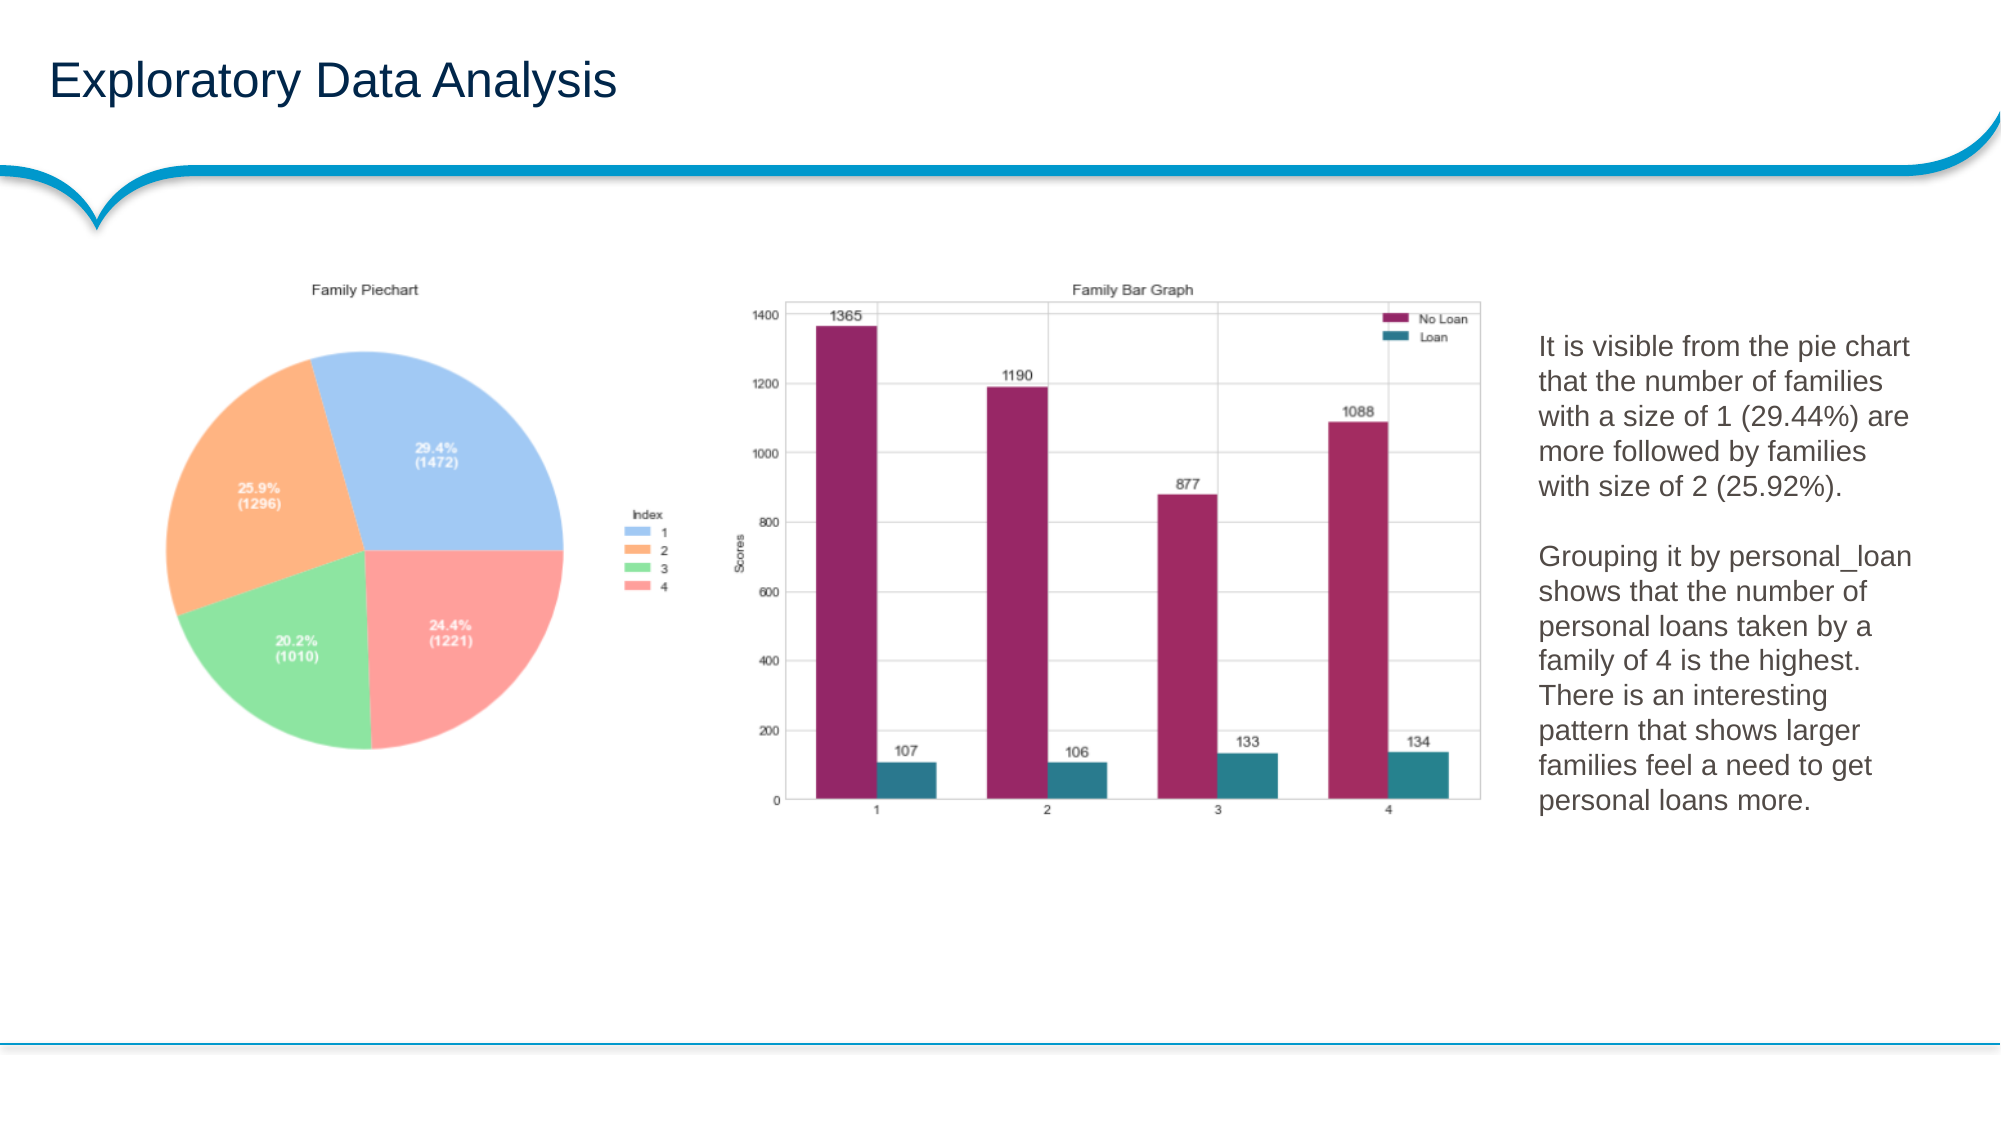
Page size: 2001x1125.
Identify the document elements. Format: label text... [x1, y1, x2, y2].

text_box It is visible from the pie chart that the number of families with a size of 1 (29.44%) are more followed by families with size of 2 (25.92%). Grouping it by personal_loan shows that the number of personal loans taken by a family of 4 is the highest. There is an interesting pattern that shows larger families feel a need to get personal loans more. [1523, 319, 1941, 824]
picture [78, 277, 1489, 831]
title Exploratory Data Analysis [0, 0, 2000, 165]
